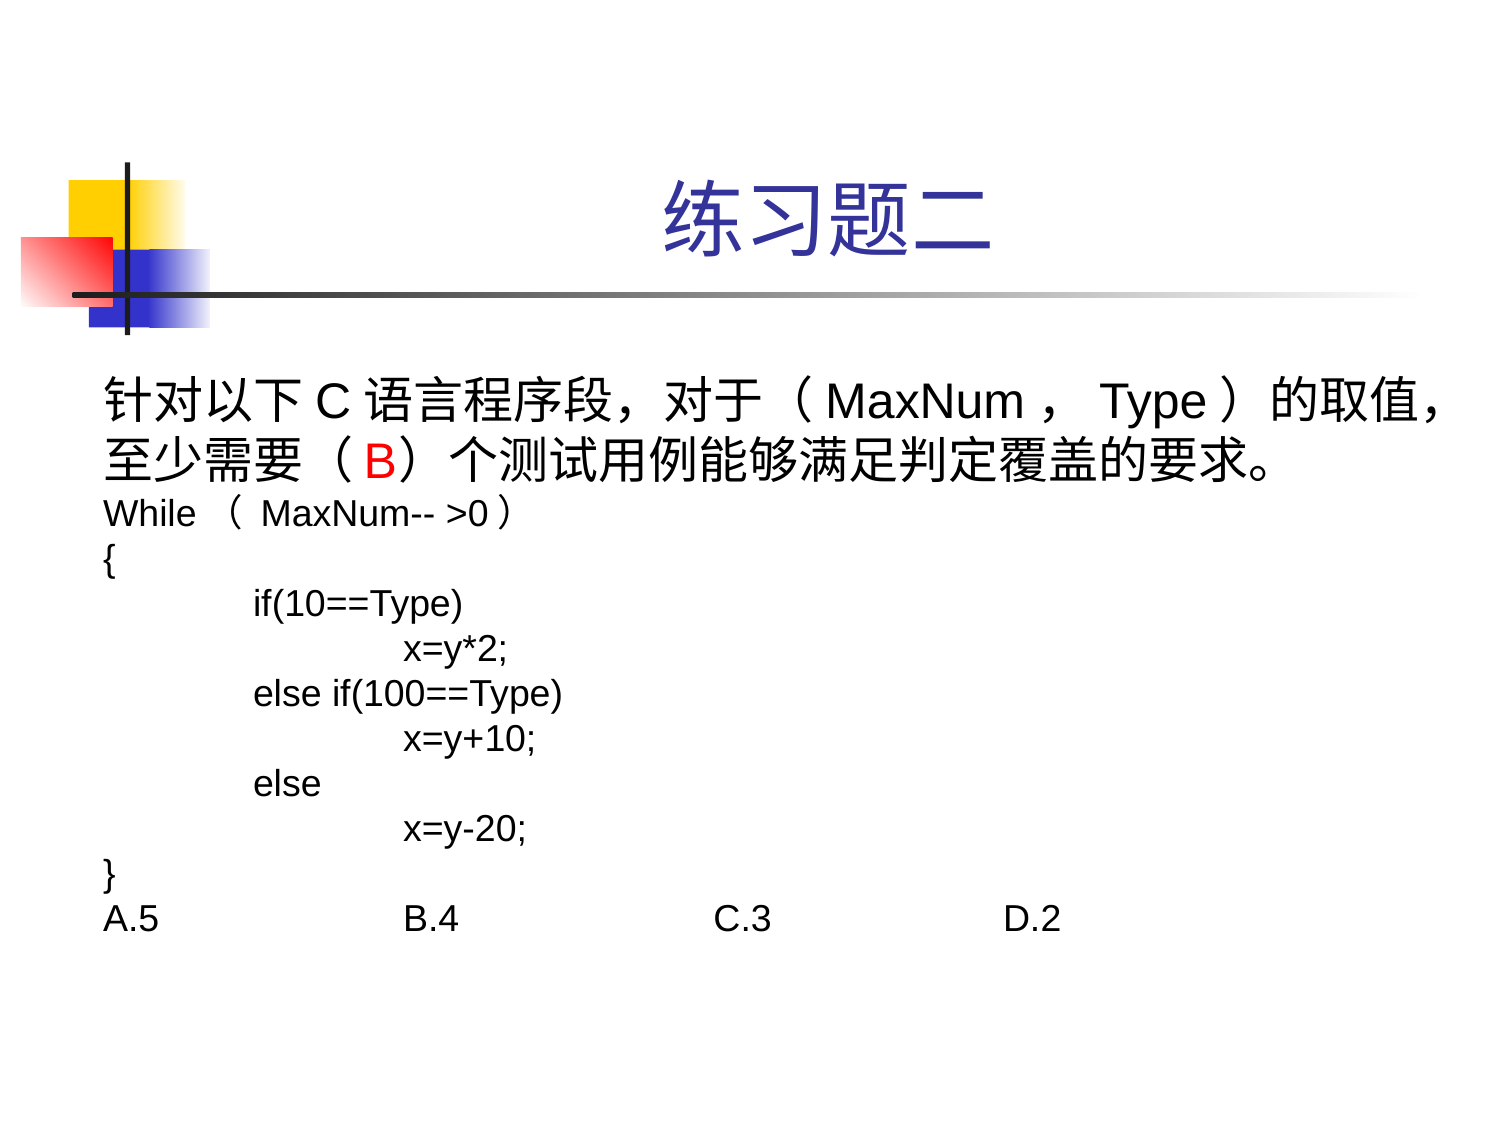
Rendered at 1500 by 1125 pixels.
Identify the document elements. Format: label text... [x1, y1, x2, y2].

text_box 针对以下C语言程序段，对于（MaxNum，Type）的取值，至少需要（ ）个测试用例能够满足判定覆盖的要求。 While（ MaxNum-- >0） { if(10==Type) x=y*2; else if(100==Type) x=y+10; else x=y-20; } A.5 B.4 C.3 D.2 [88, 361, 1459, 992]
title 练习题二 [188, 35, 1468, 275]
text_box B [348, 420, 412, 496]
